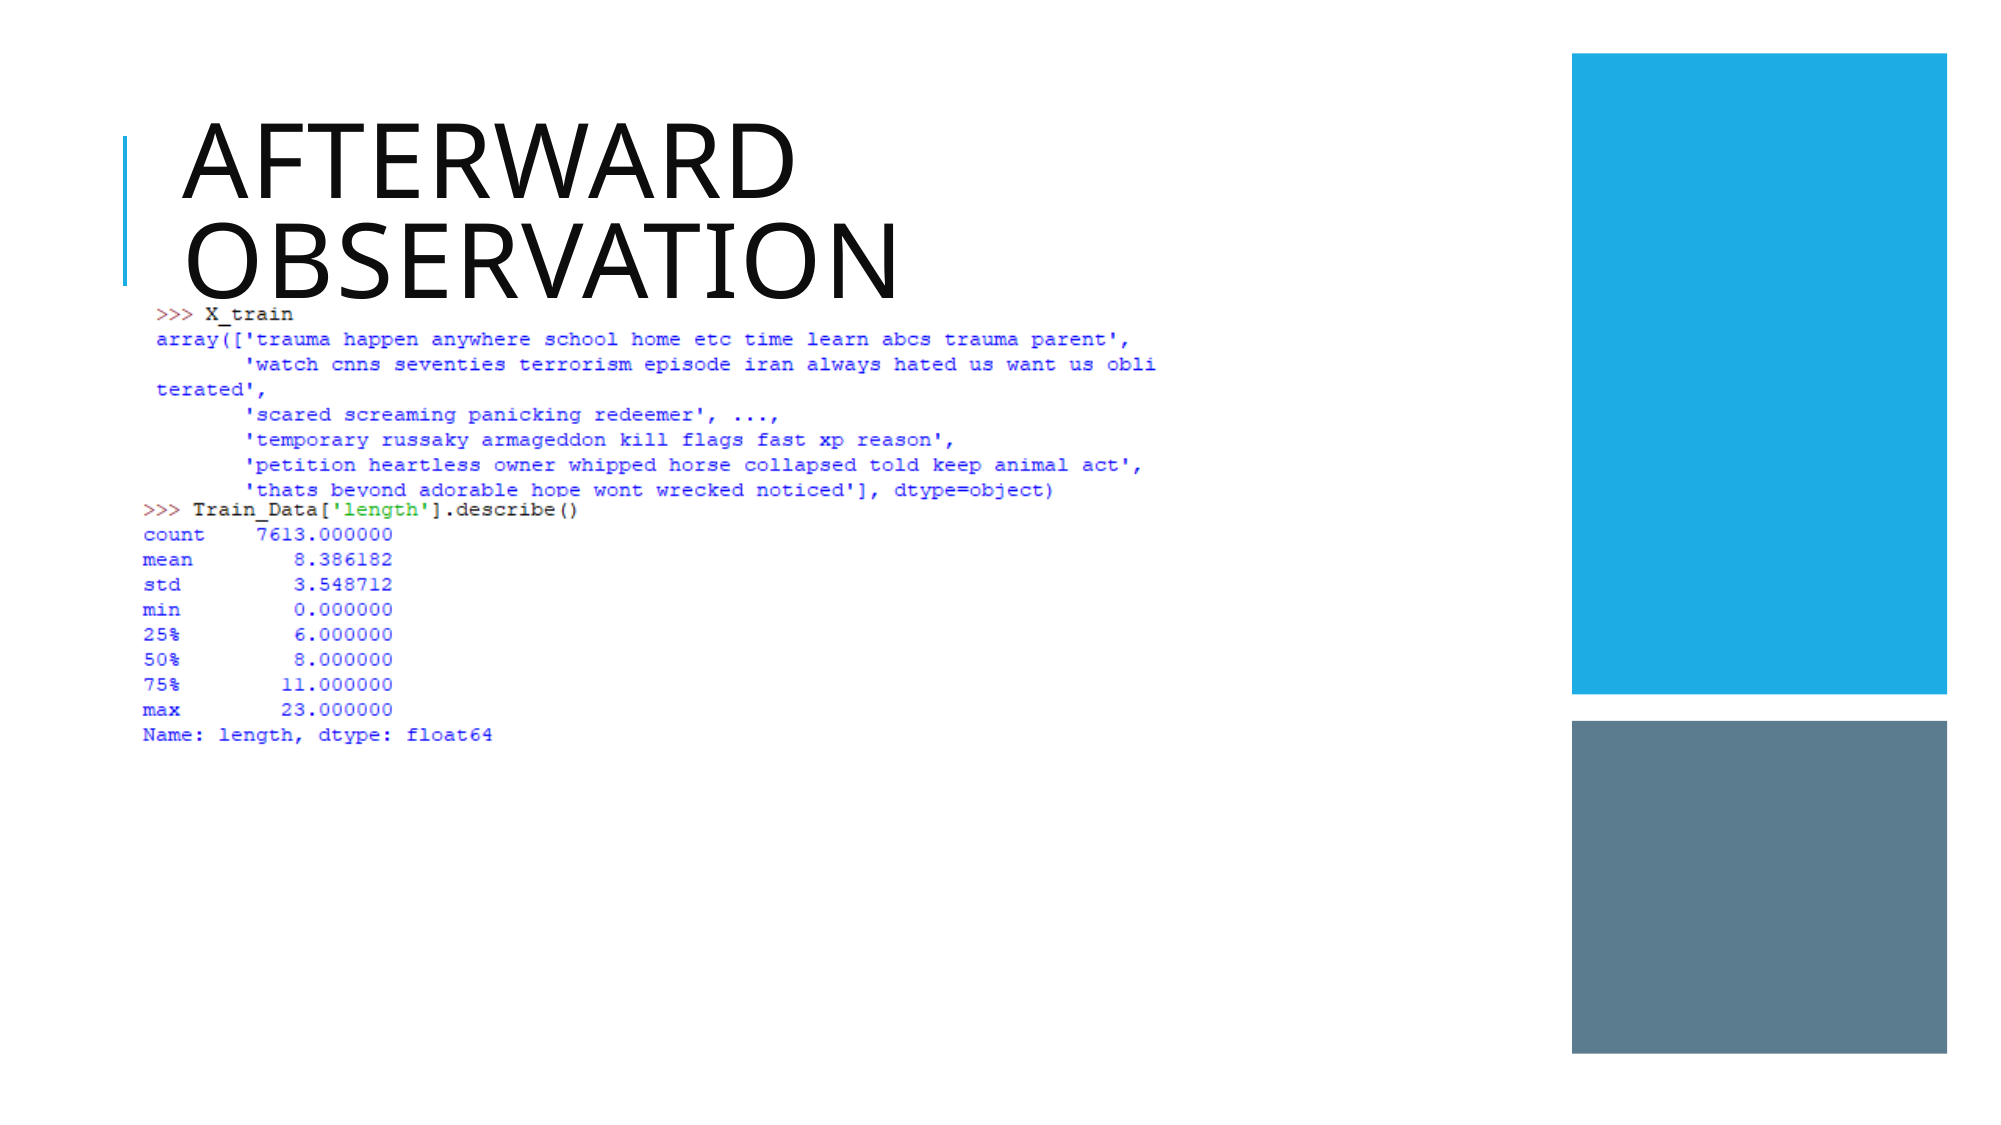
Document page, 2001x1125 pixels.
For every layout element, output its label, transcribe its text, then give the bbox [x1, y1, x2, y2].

picture [137, 496, 634, 753]
title Afterward Observation [168, 96, 1484, 342]
text_box [1571, 52, 1948, 696]
text_box [1571, 720, 1948, 1055]
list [153, 303, 1157, 512]
